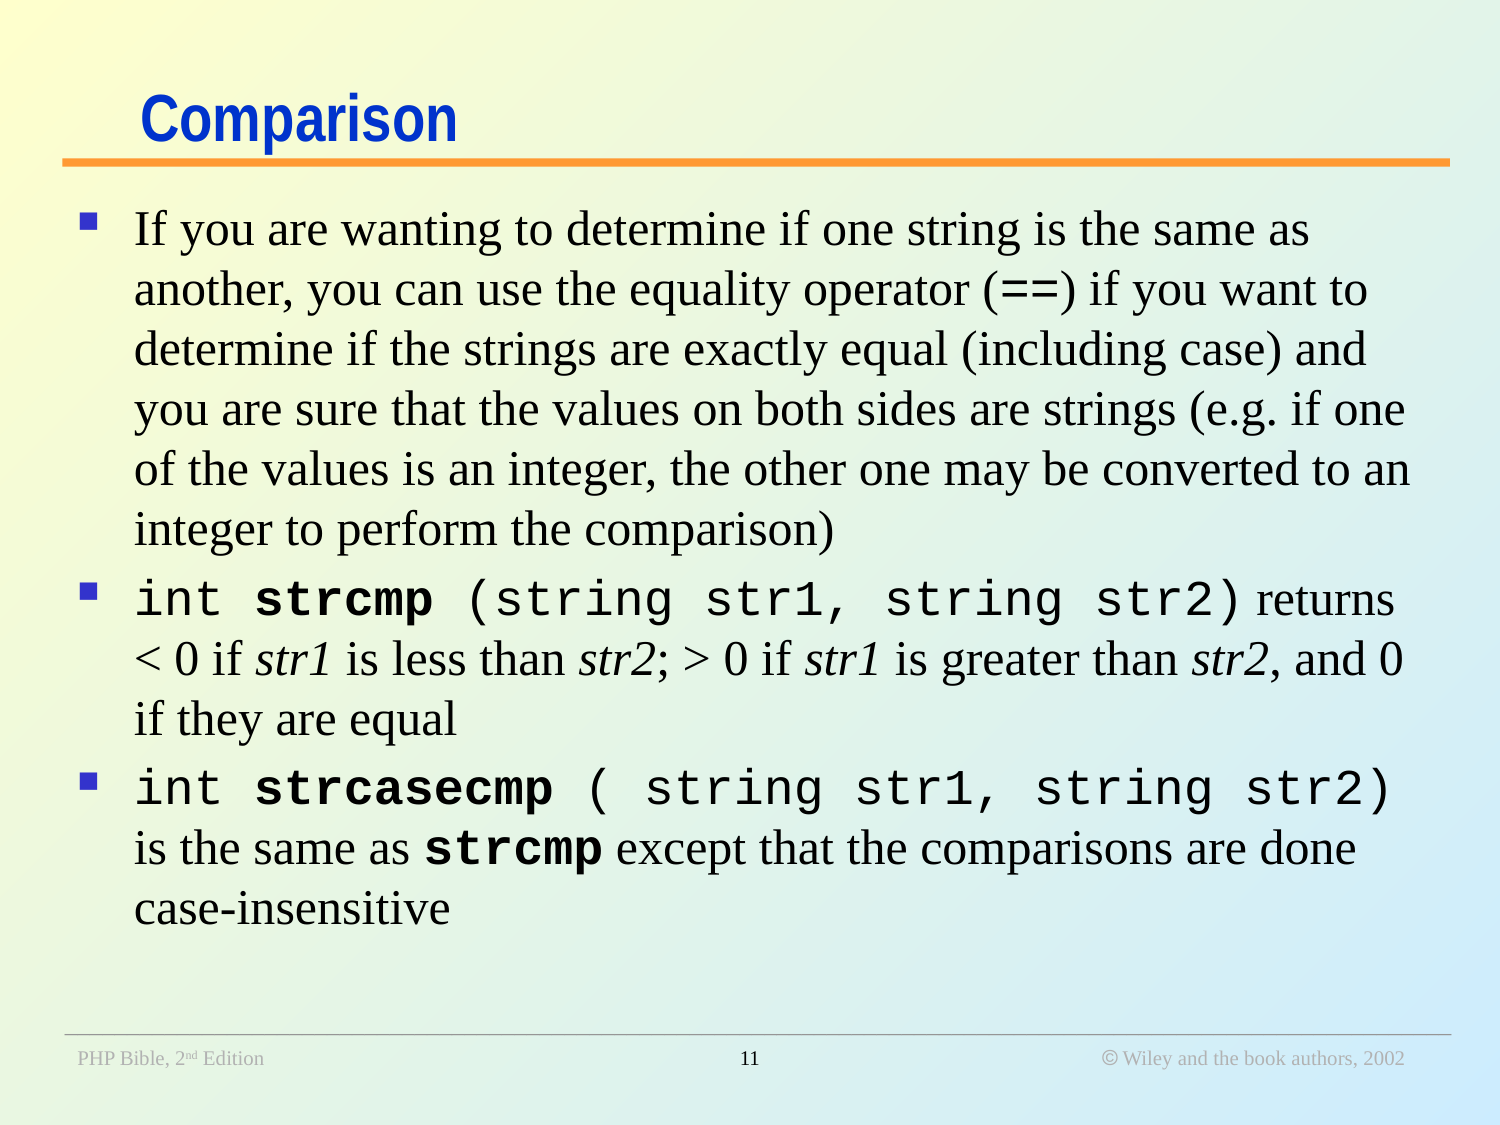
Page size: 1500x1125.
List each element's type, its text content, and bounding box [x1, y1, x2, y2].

list If you are wanting to determine if one string is the same as another, you can use the equality operator (==) if you want to determine if the strings are exactly equal (including case) and you are sure that the values on both sides are strings (e.g. if one of the values is an integer, the other one may be converted to an integer to perform the comparison) int strcmp (string str1, string str2) returns < 0 if str1 is less than str2; > 0 if str1 is greater than str2, and 0 if they are equal int strcasecmp ( string str1, string str2) is the same as strcmp except that the comparisons are done case-insensitive [62, 187, 1438, 1050]
title Comparison [125, 37, 1354, 163]
